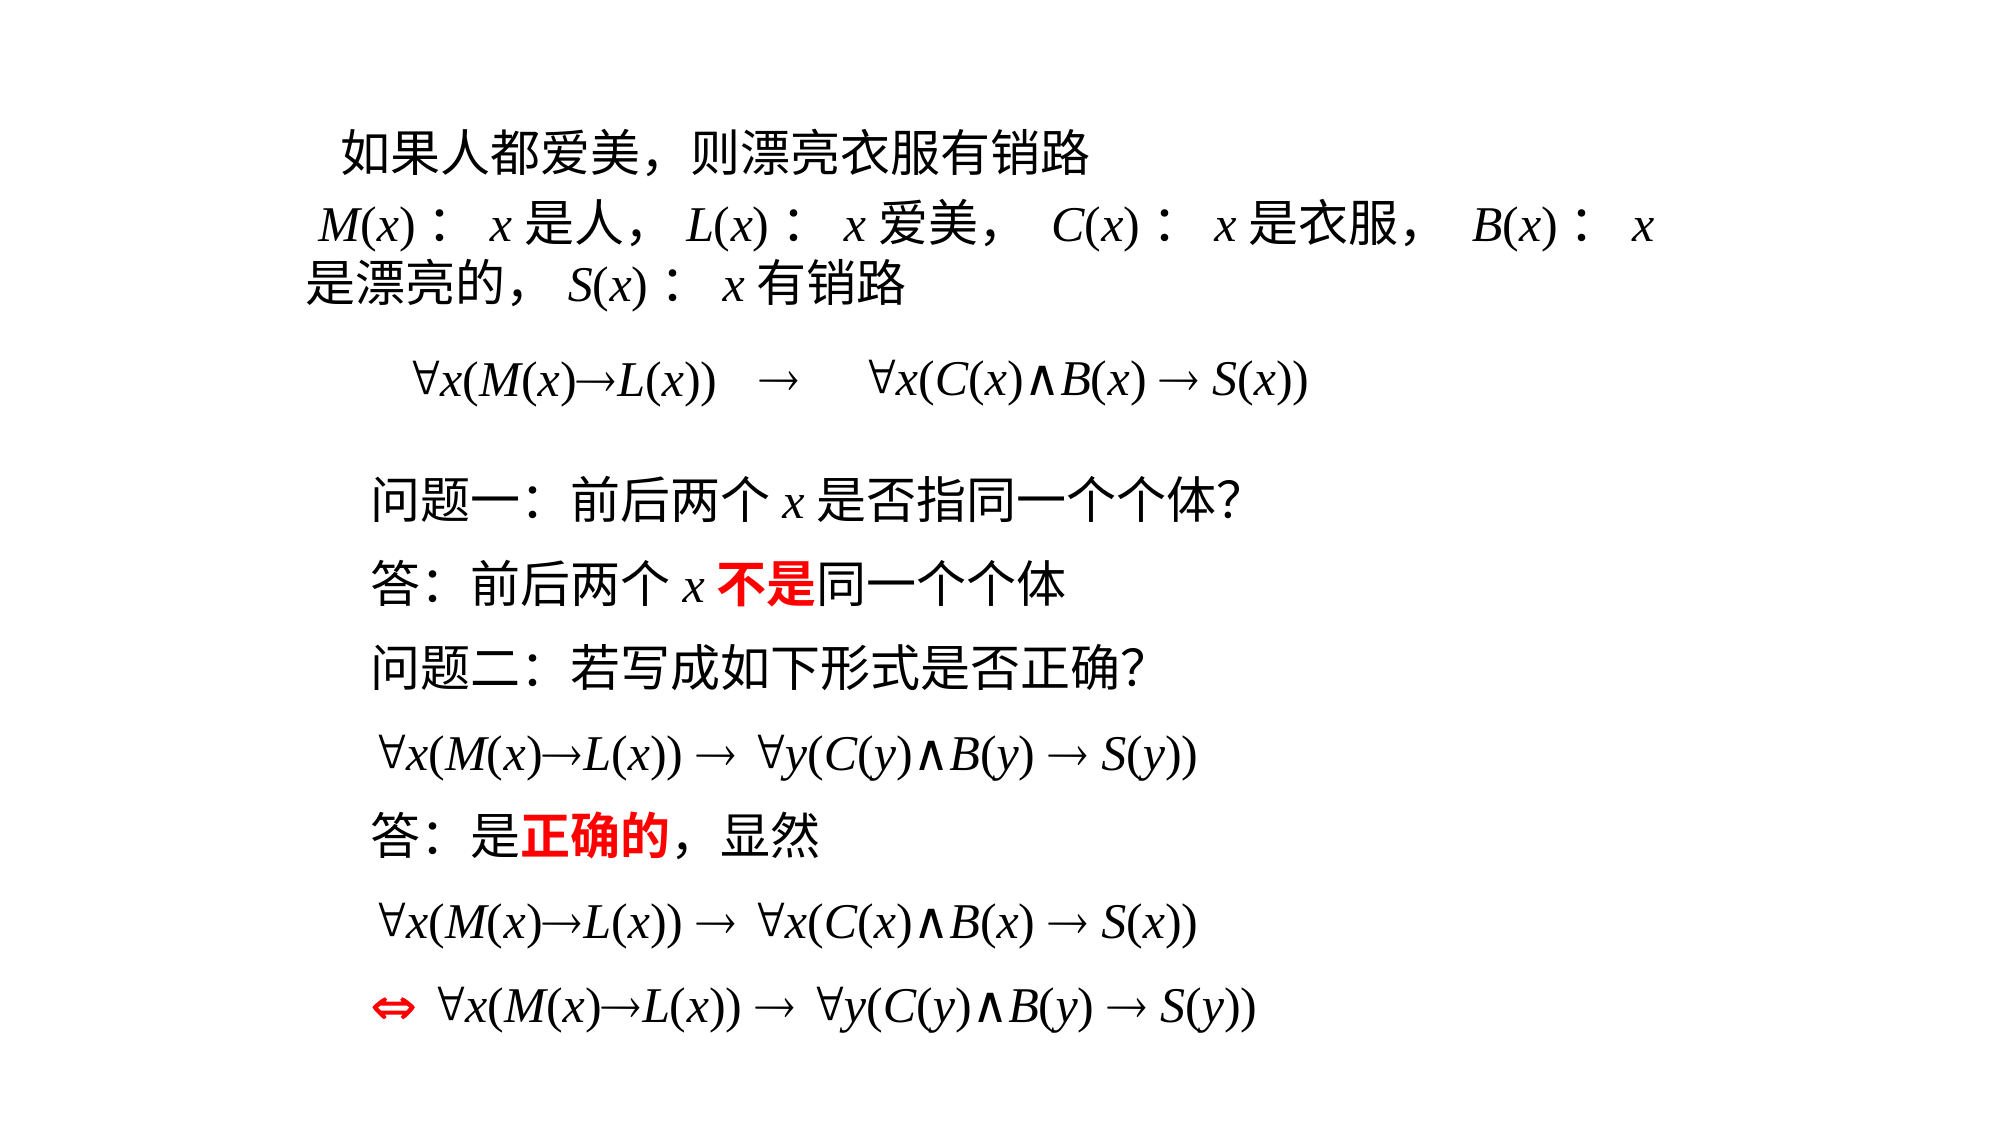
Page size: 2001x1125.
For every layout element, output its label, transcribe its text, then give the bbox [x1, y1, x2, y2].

text_box x(C(x)∧B(x)  S(x)) [845, 338, 1325, 413]
text_box 如果人都爱美，则漂亮衣服有销路 M(x)：x是人，L(x)：x爱美， C(x)：x是衣服， B(x)：x是漂亮的，S(x)：x有销路 [291, 113, 1686, 312]
text_box x(M(x)L(x)) [389, 338, 733, 414]
text_box 问题一：前后两个x是否指同一个个体？ 答：前后两个x不是同一个个体 问题二：若写成如下形式是否正确？ x(M(x)L(x))  y(C(y)∧B(y)  S(y)) 答：是正确的，显然 x(M(x)L(x))  x(C(x)∧B(x)  S(x))  x(M(x)L(x))  y(C(y)∧B(y)  S(y)) [355, 437, 1282, 1040]
text_box  [744, 338, 815, 413]
